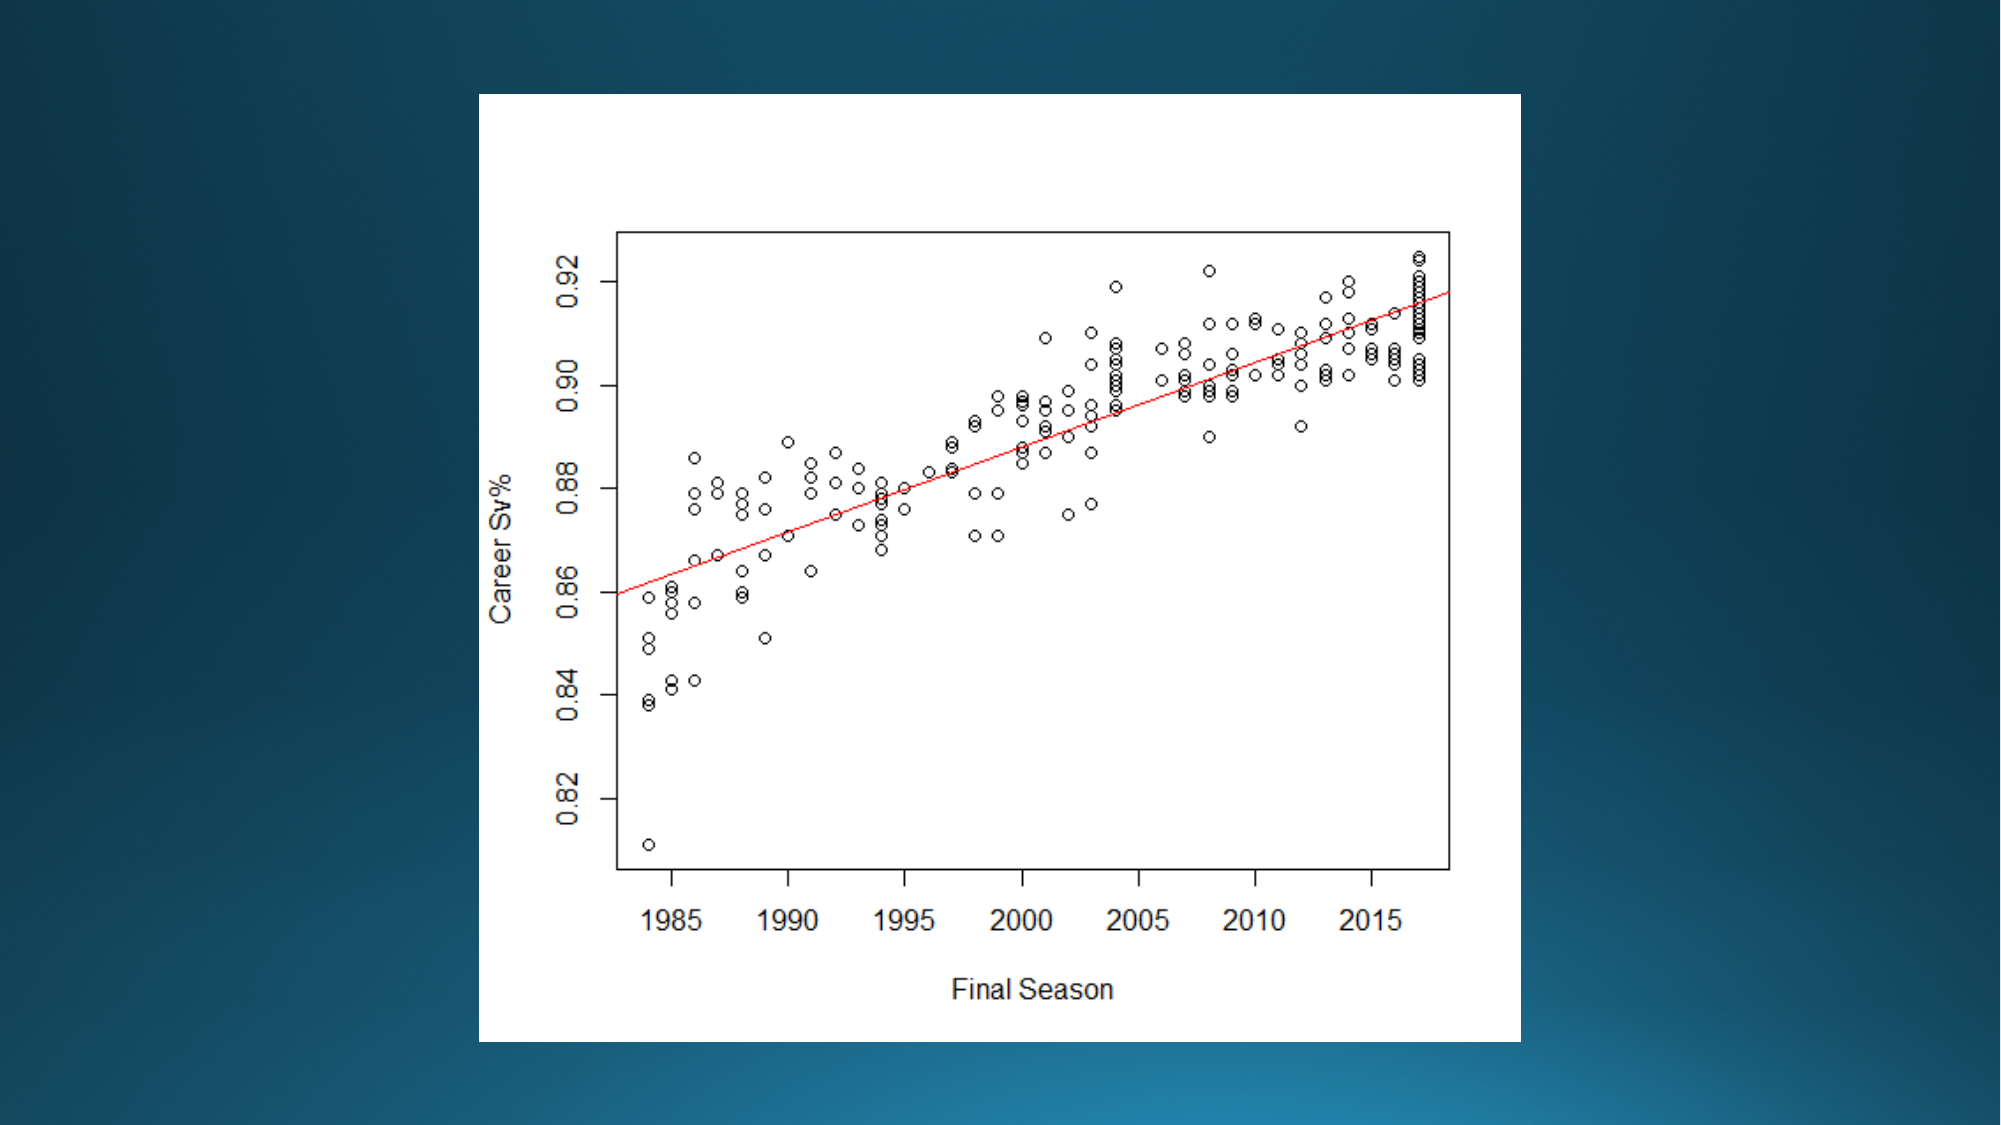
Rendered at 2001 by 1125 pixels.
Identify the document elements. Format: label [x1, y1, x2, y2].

picture [0, 0, 2001, 1125]
list [478, 94, 1521, 1042]
